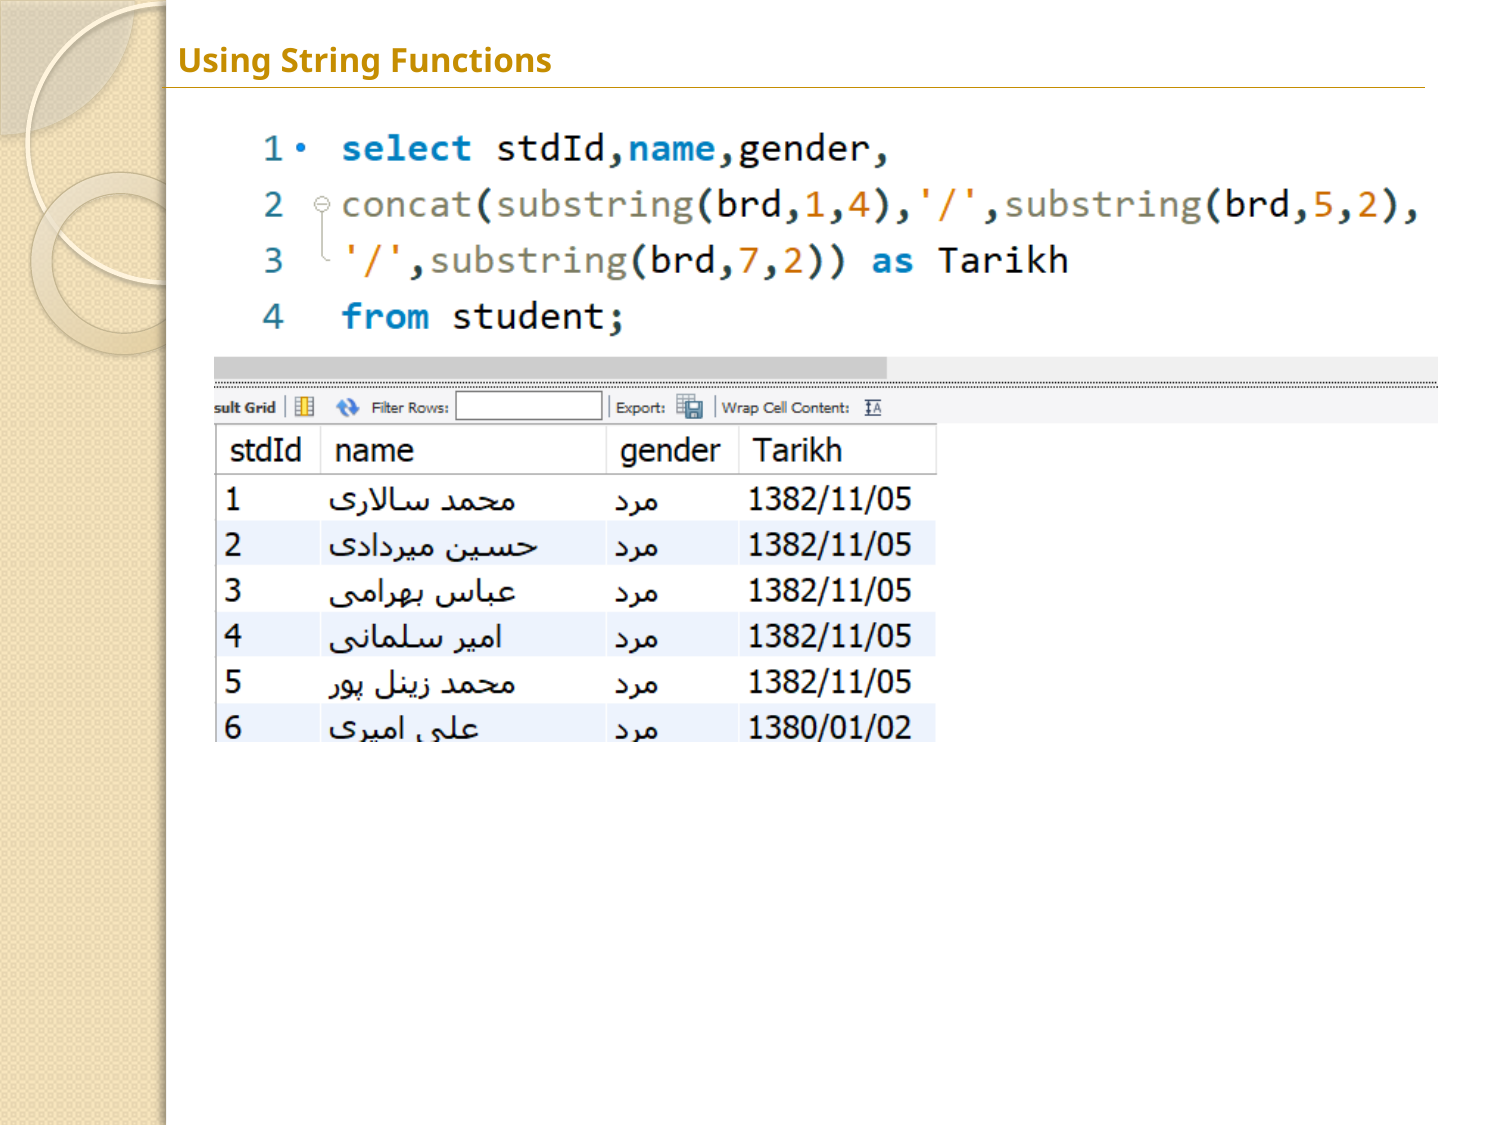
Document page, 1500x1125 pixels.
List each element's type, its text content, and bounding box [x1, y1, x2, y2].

picture [213, 124, 1438, 743]
text_box Using String Functions [162, 31, 1438, 87]
